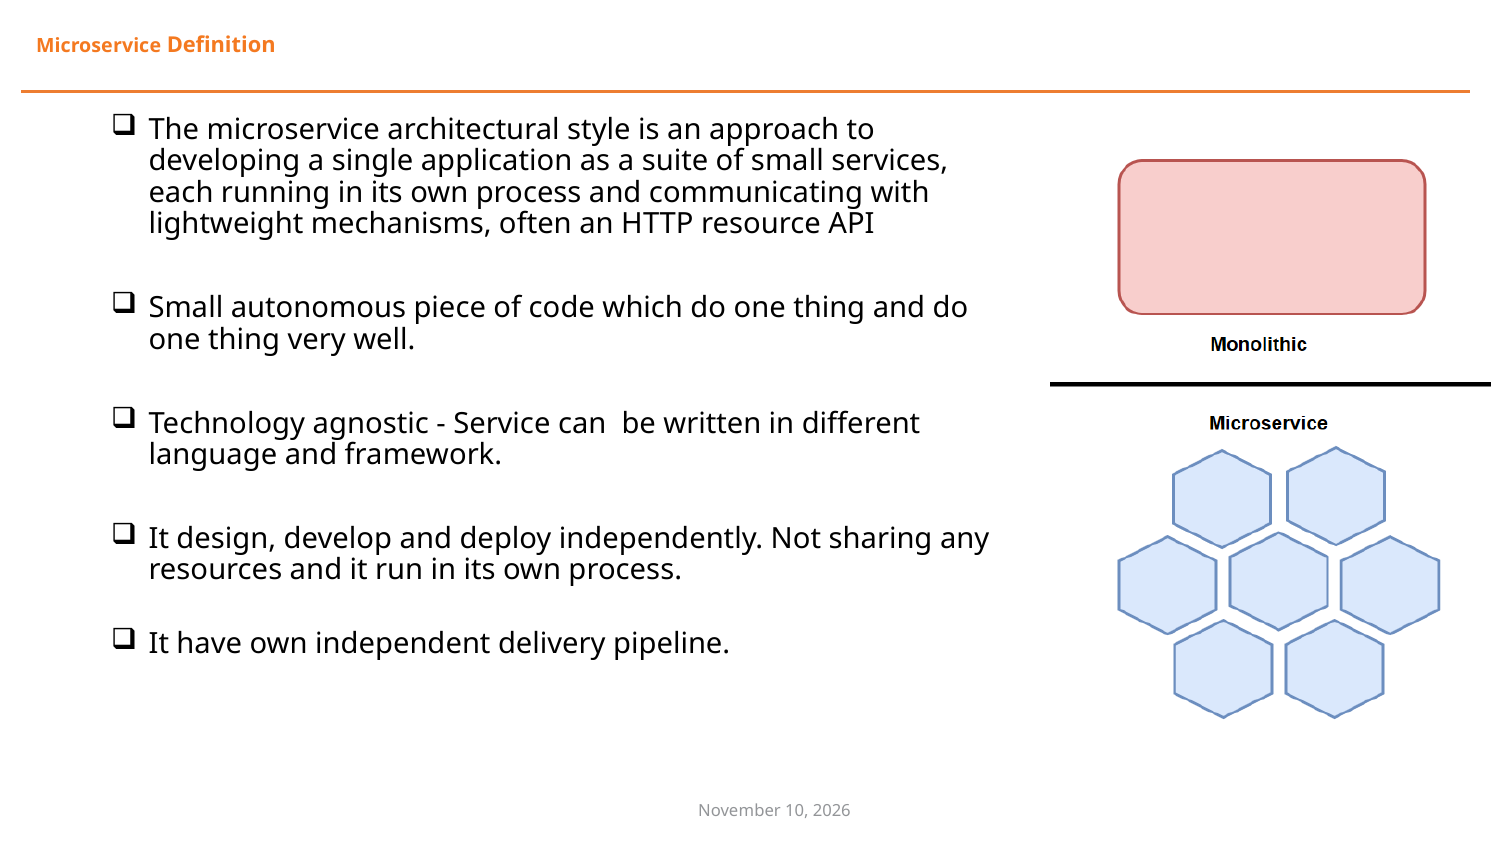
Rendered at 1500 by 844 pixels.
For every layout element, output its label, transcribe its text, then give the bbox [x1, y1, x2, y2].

list The microservice architectural style is an approach to developing a single application as a suite of small services, each running in its own process and communicating with lightweight mechanisms, often an HTTP resource API Small autonomous piece of code which do one thing and do one thing very well. Technology agnostic - Service can be written in different language and framework. It design, develop and deploy independently. Not sharing any resources and it run in its own process. It have own independent delivery pipeline. [21, 106, 1015, 738]
title Microservice Definition [21, 25, 1315, 65]
picture [1050, 159, 1491, 725]
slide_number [599, 792, 950, 822]
